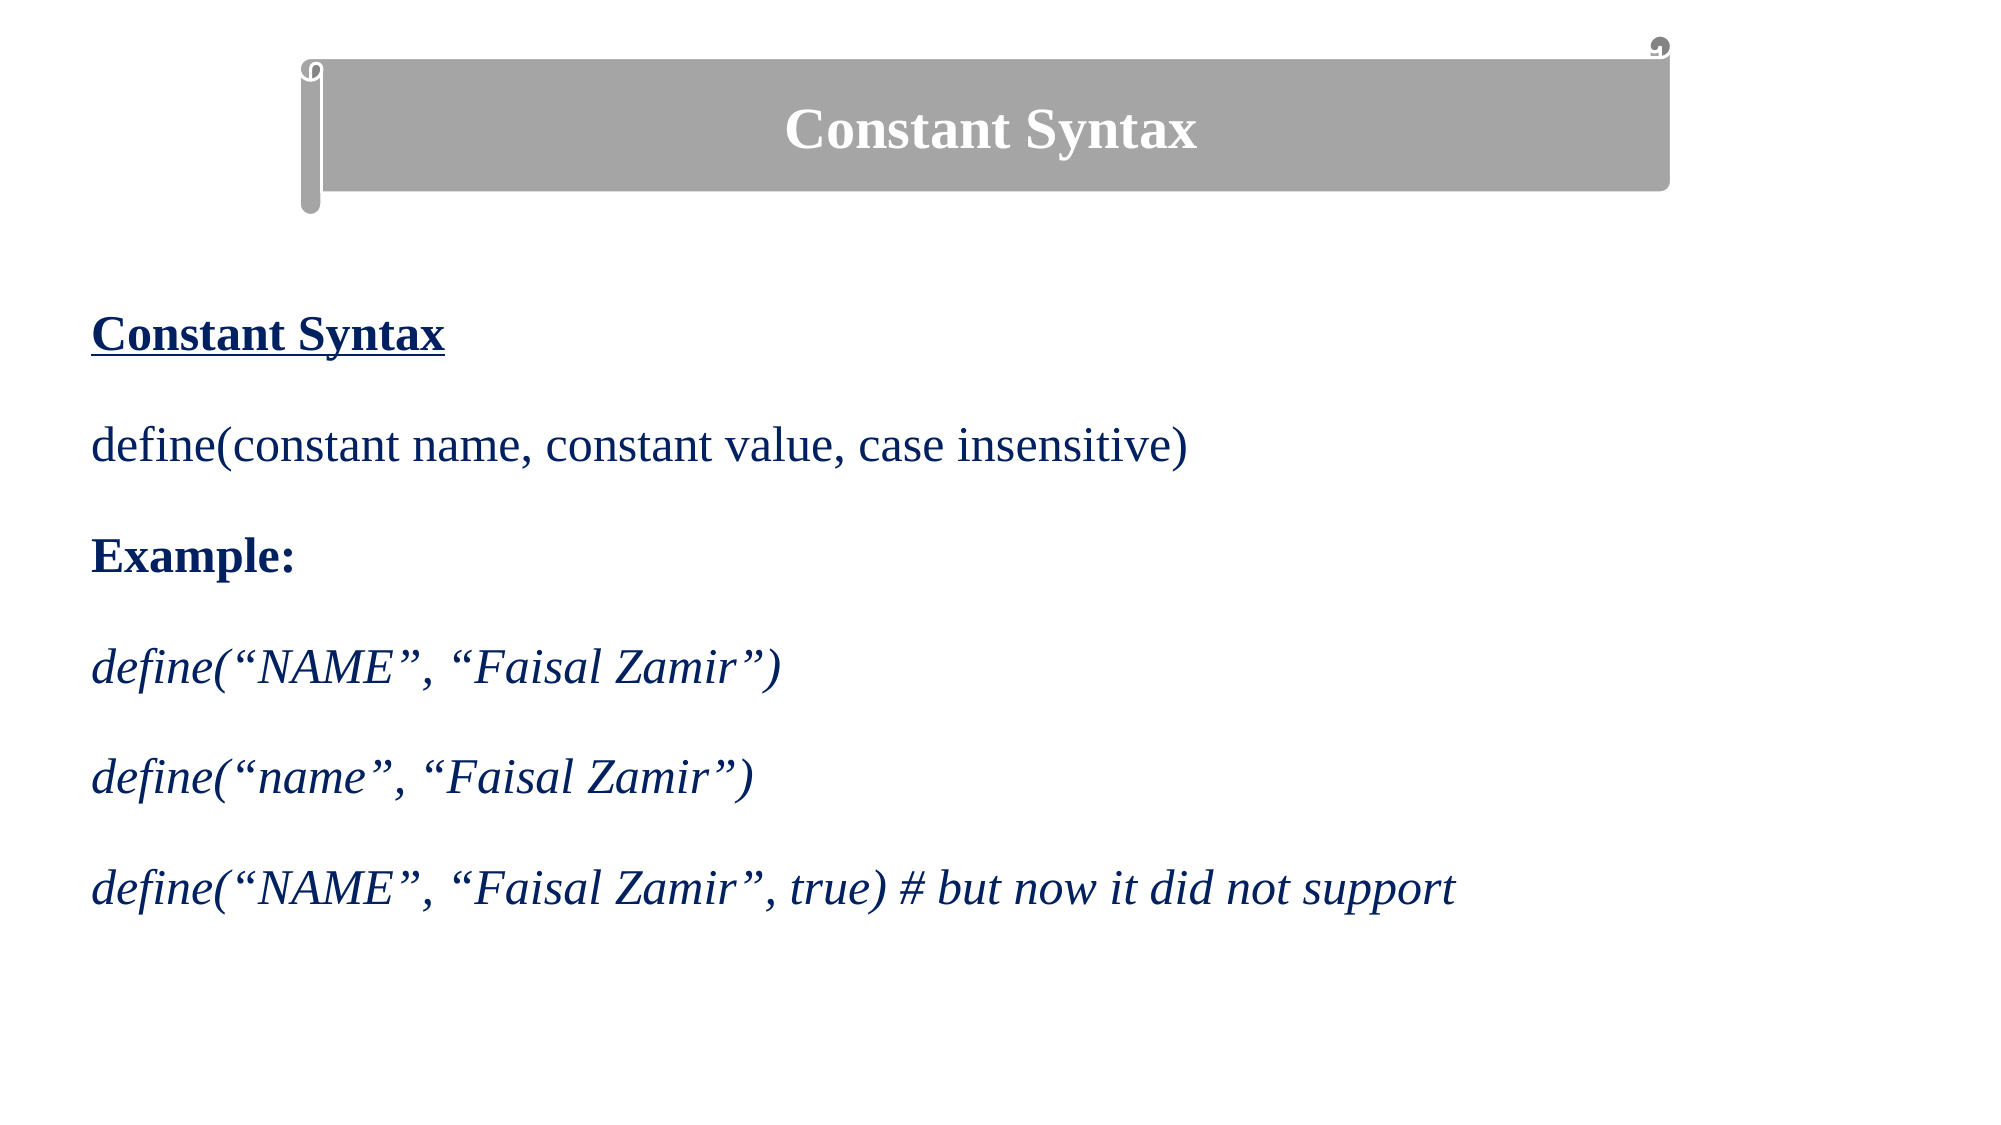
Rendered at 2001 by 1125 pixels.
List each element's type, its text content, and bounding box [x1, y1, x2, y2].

text_box Constant Syntax [297, 33, 1674, 218]
list Constant Syntax define(constant name, constant value, case insensitive) Example: define(“NAME”, “Faisal Zamir”) define(“name”, “Faisal Zamir”) define(“NAME”, “Faisal Zamir”, true) # but now it did not support [76, 263, 1847, 1090]
